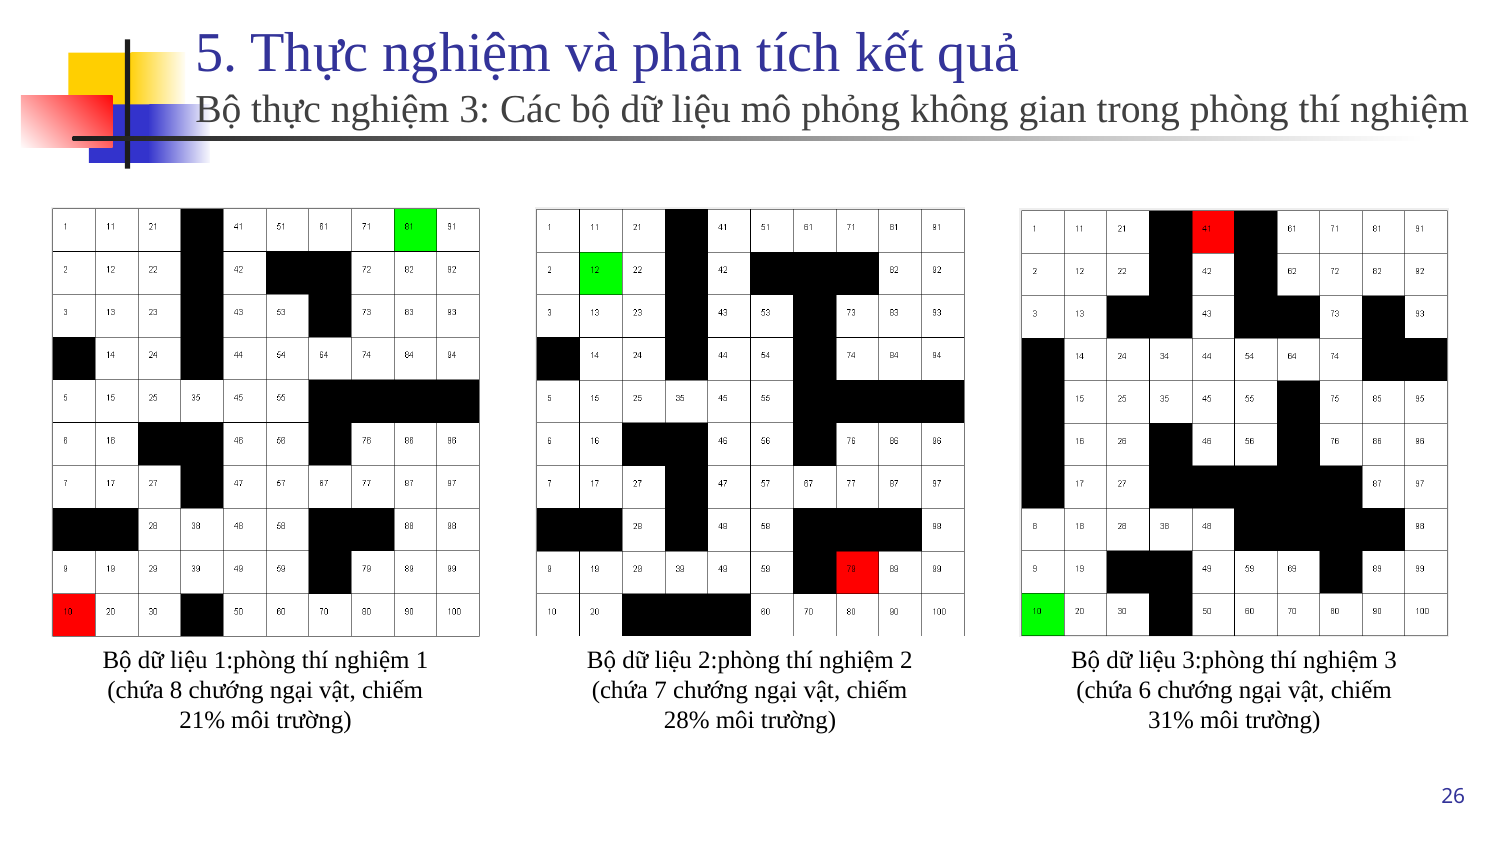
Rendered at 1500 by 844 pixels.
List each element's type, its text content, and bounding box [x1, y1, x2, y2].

slide_number 26 [1389, 764, 1480, 830]
picture [535, 207, 965, 637]
text_box Bộ dữ liệu 1:phòng thí nghiệm 1 (chứa 8 chướng ngại vật, chiếm 21% môi trường) [85, 646, 446, 741]
picture [50, 207, 481, 637]
text_box Bộ dữ liệu 2:phòng thí nghiệm 2 (chứa 7 chướng ngại vật, chiếm 28% môi trường) [569, 646, 930, 741]
title 5. Thực nghiệm và phân tích kết quả Bộ thực nghiệm 3: Các bộ dữ liệu mô phỏng không gian trong phòng thí nghiệm [180, 0, 1500, 136]
text_box Bộ dữ liệu 3:phòng thí nghiệm 3 (chứa 6 chướng ngại vật, chiếm 31% môi trường) [1054, 646, 1415, 741]
picture [1019, 207, 1449, 637]
